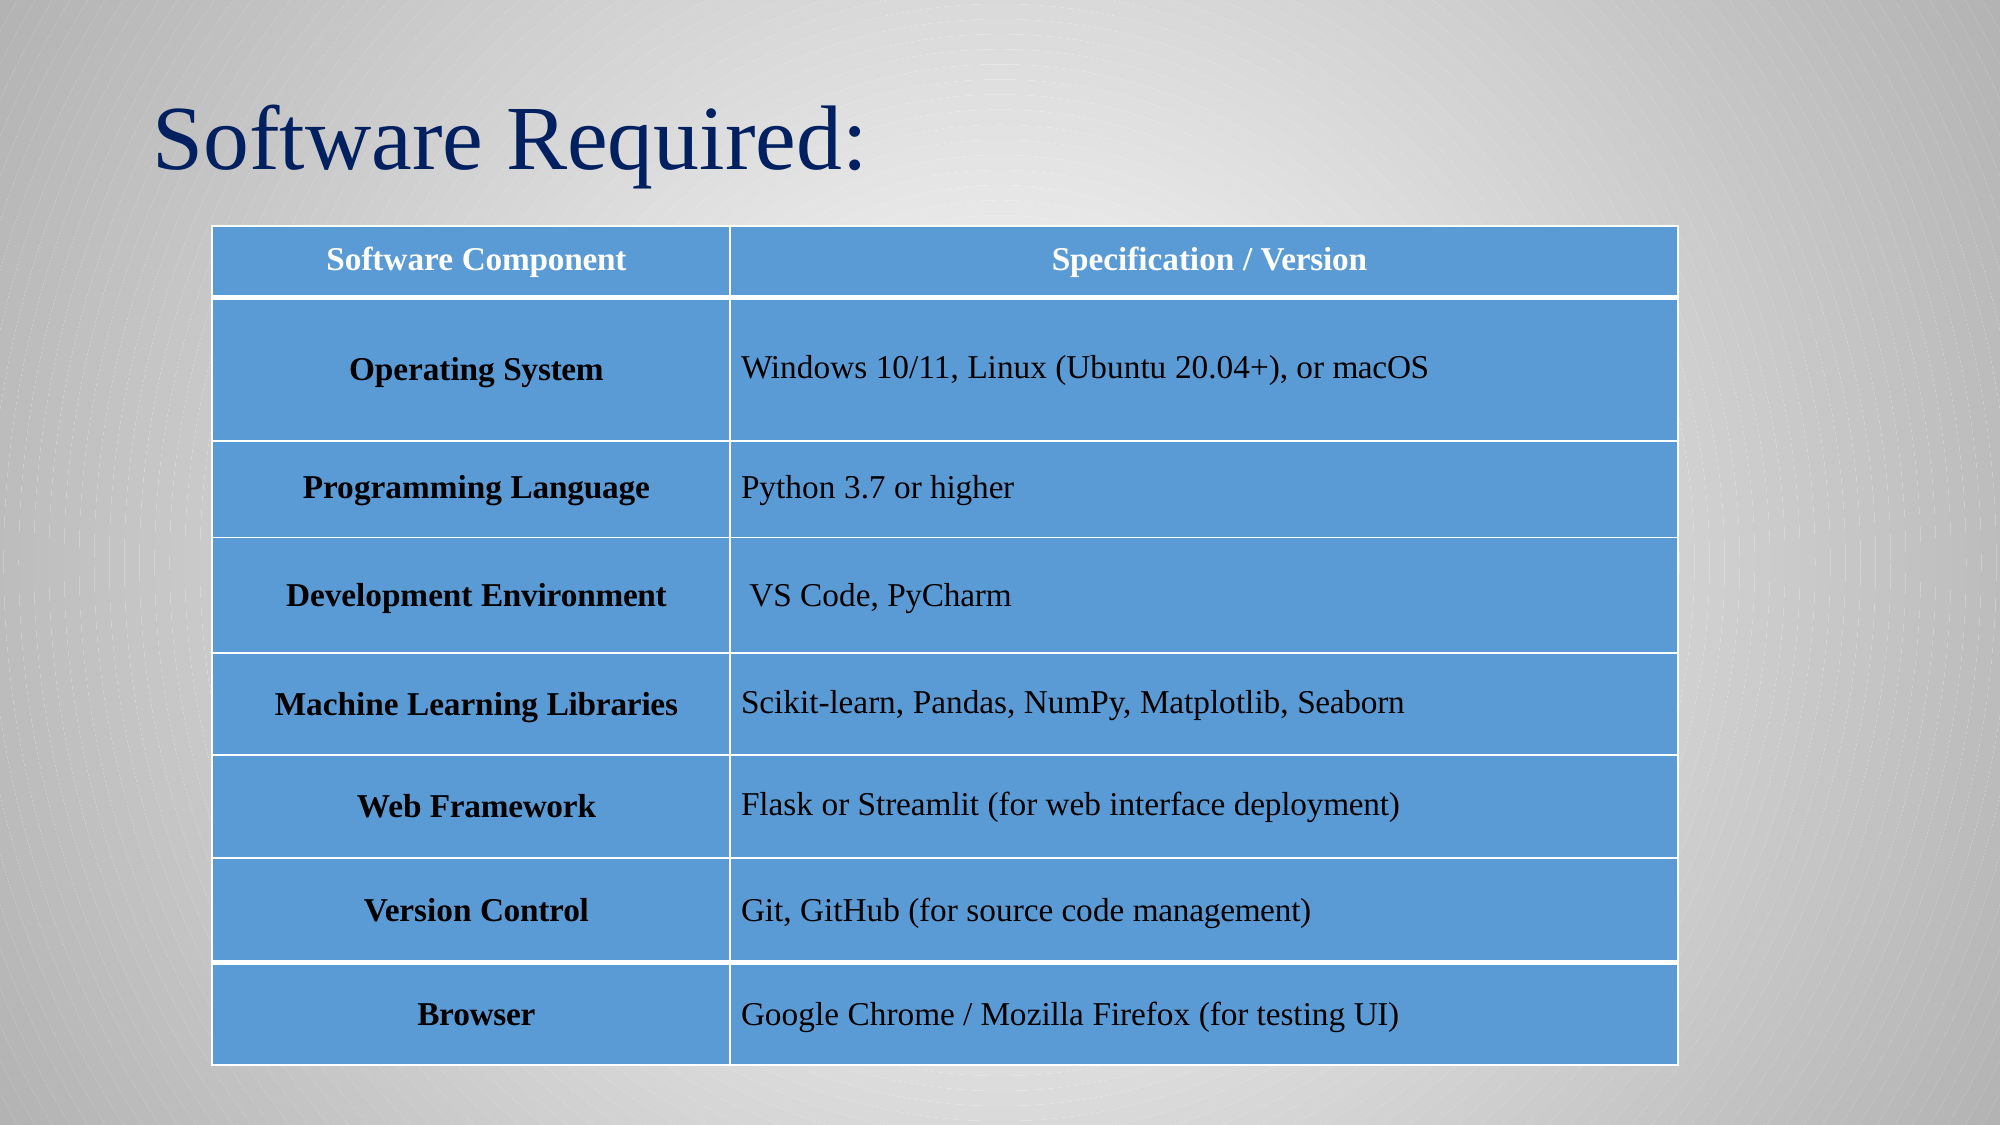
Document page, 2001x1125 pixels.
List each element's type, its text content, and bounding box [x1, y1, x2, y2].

table_cell Scikit-learn, Pandas, NumPy, Matplotlib, Seaborn [731, 654, 1677, 754]
table_header Specification / Version [731, 227, 1677, 295]
table_cell Programming Language [213, 442, 729, 537]
table_cell Web Framework [213, 756, 729, 857]
table_cell Flask or Streamlit (for web interface deployment) [731, 756, 1677, 857]
table_cell Machine Learning Libraries [213, 654, 729, 754]
table_cell Google Chrome / Mozilla Firefox (for testing UI) [731, 965, 1677, 1064]
table_cell Windows 10/11, Linux (Ubuntu 20.04+), or macOS [731, 300, 1677, 440]
table_cell Browser [213, 965, 729, 1064]
table_cell Git, GitHub (for source code management) [731, 859, 1677, 960]
title Software Required: [137, 59, 1765, 221]
table_cell Version Control [213, 859, 729, 960]
table_cell VS Code, PyCharm [731, 538, 1677, 652]
table_header Software Component [213, 227, 729, 295]
table_cell Operating System [213, 300, 729, 440]
table_cell Python 3.7 or higher [731, 442, 1677, 537]
table_cell Development Environment [213, 538, 729, 652]
